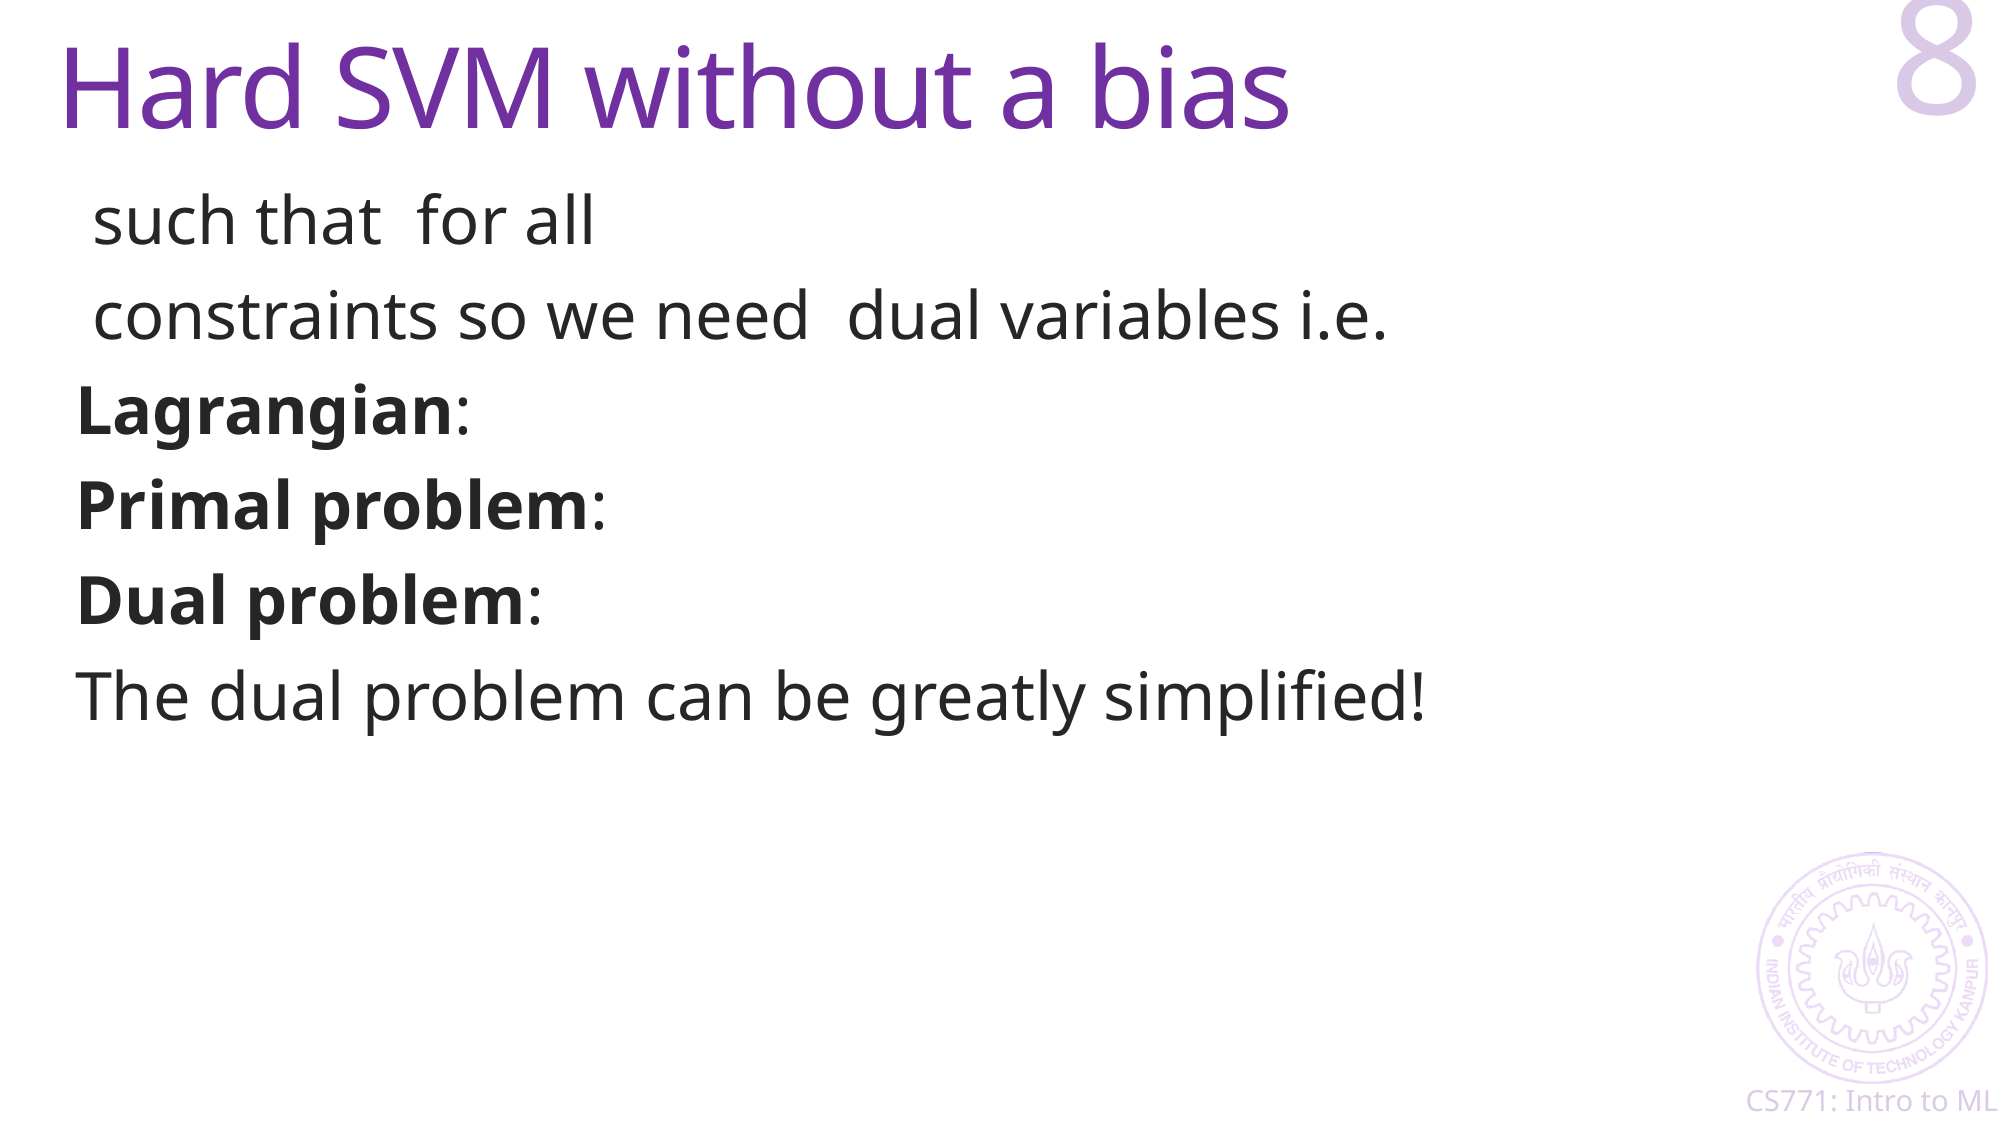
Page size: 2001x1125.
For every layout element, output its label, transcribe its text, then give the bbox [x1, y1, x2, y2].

slide_number 8 [1520, 6, 2000, 183]
title Hard SVM without a bias [41, 5, 1945, 183]
